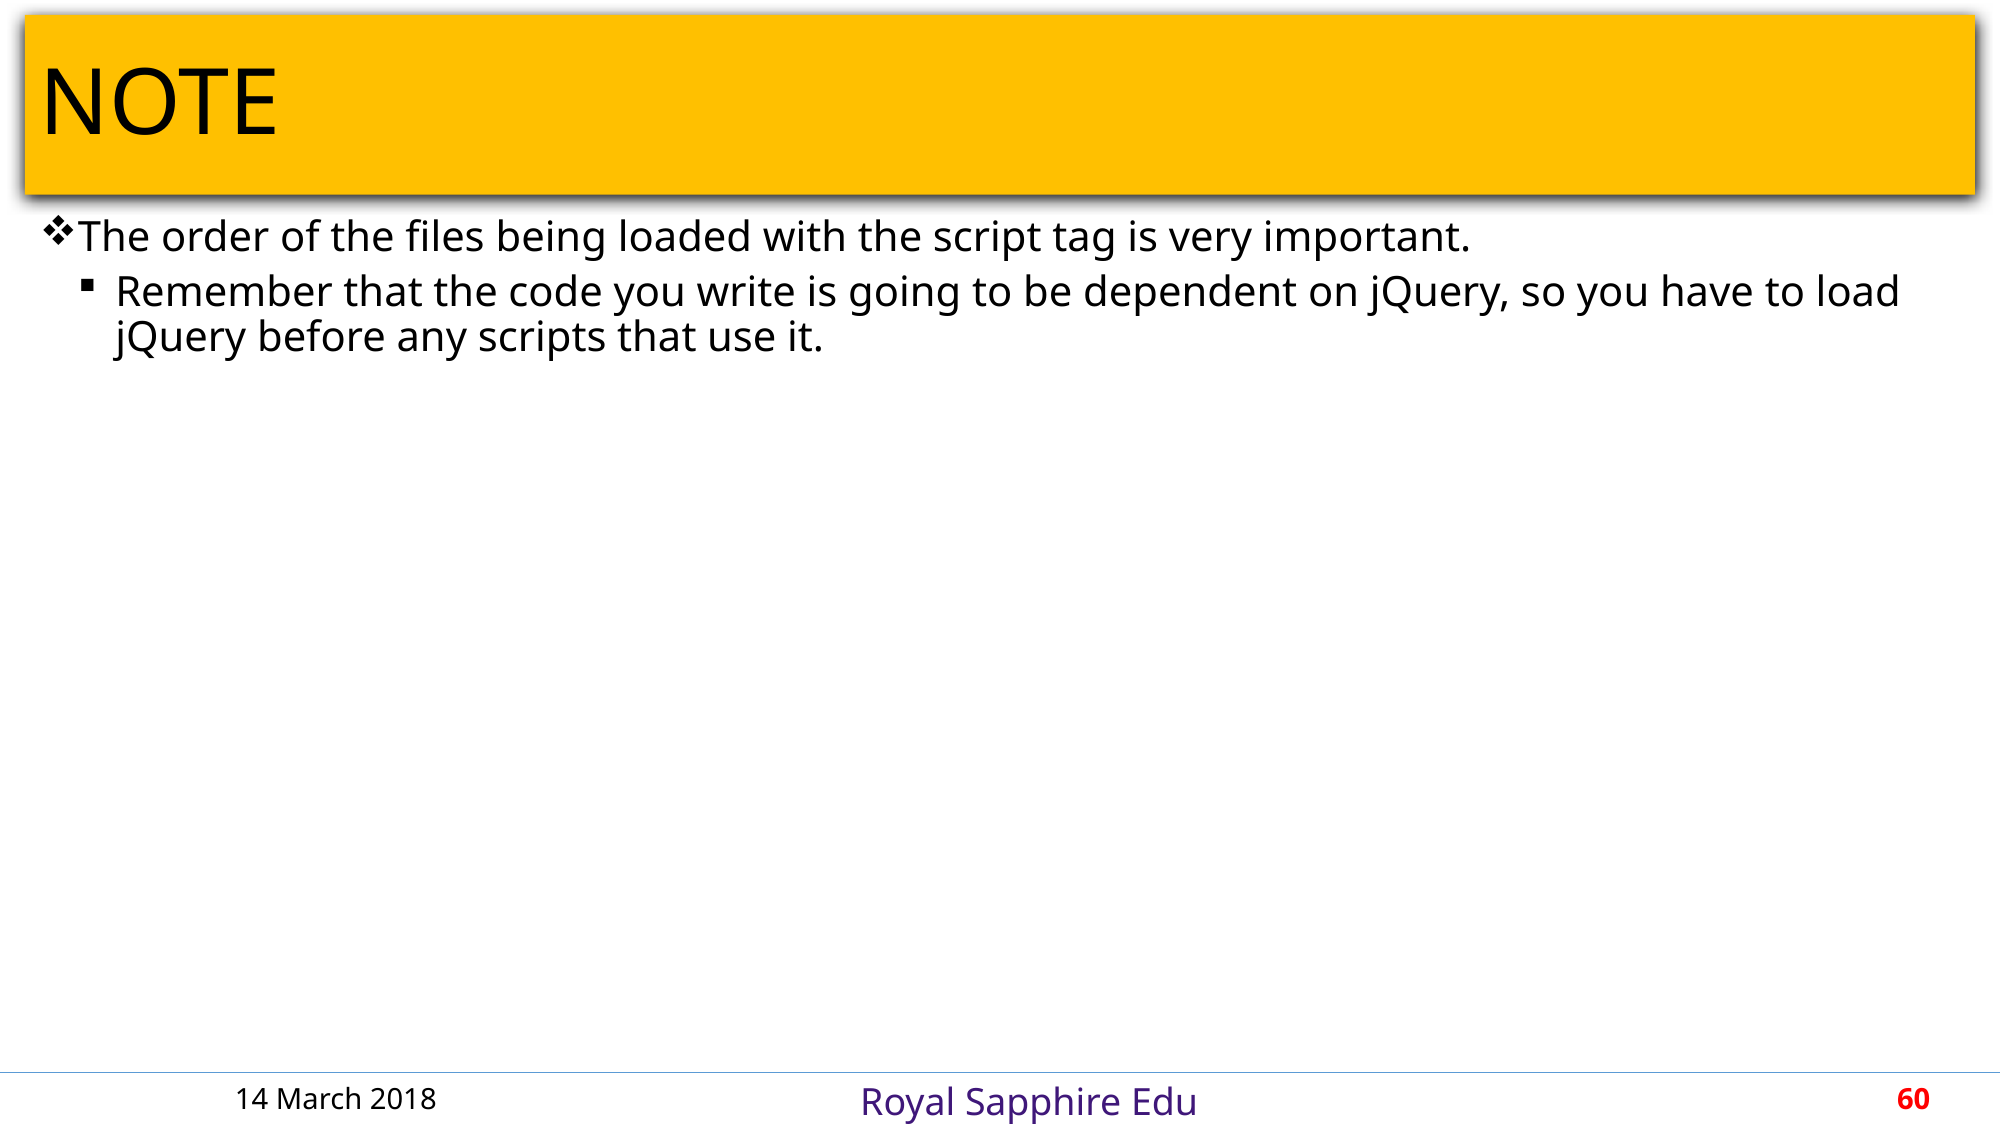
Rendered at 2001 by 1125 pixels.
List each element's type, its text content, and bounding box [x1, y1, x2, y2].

slide_number 60 [1495, 1072, 1946, 1115]
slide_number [220, 1072, 671, 1115]
list The order of the files being loaded with the script tag is very important. Remember that the code you write is going to be dependent on jQuery, so you have to load jQuery before any scripts that use it. [24, 208, 1975, 1063]
title NOTE [24, 14, 1975, 195]
